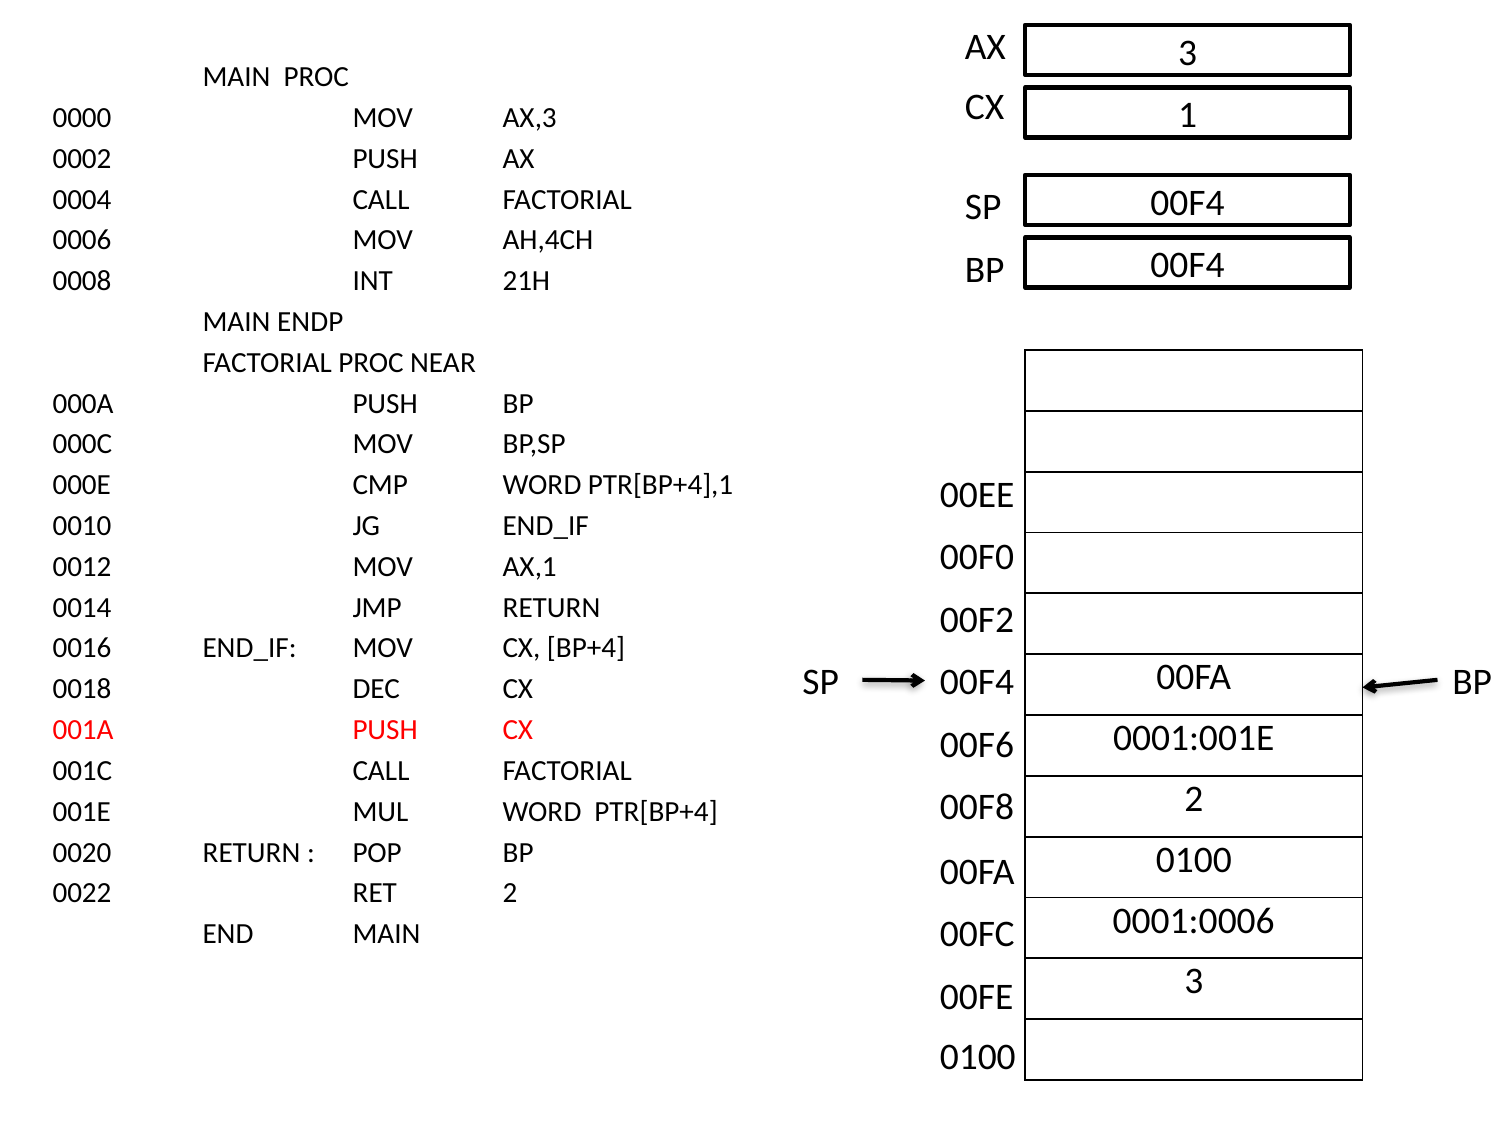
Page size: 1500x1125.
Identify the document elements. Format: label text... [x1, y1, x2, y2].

text_box AX [949, 14, 1038, 75]
table_header [1026, 351, 1362, 410]
text_box SP [787, 649, 863, 710]
text_box 00F8 [924, 774, 1038, 835]
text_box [1362, 679, 1438, 688]
text_box 00FE [924, 964, 1038, 1025]
table_cell 2 [1026, 777, 1362, 836]
table_cell 00FA [1026, 655, 1362, 714]
table_cell 0001:0006 [1026, 898, 1362, 957]
text_box 00FC [924, 901, 1038, 962]
table_cell 0100 [1026, 838, 1362, 897]
text_box 00F0 [924, 524, 1038, 585]
text_box 00F6 [924, 712, 1038, 773]
text_box 0100 [924, 1025, 1038, 1085]
text_box CX [949, 75, 1025, 135]
list MAIN PROC 0000 MOV AX,3 0002 PUSH AX 0004 CALL FACTORIAL 0006 MOV AH,4CH 0008 INT 21H MAIN ENDP FACTORIAL PROC NEAR 000A PUSH BP 000C MOV BP,SP 000E CMP WORD PTR[BP+4],1 0010 JG END_IF 0012 MOV AX,1 0014 JMP RETURN 0016 END_IF: MOV CX, [BP+4] 0018 DEC CX 001A PUSH CX 001C CALL FACTORIAL 001E MUL WORD PTR[BP+4] 0020 RETURN : POP BP 0022 RET 2 END MAIN [37, 50, 750, 1063]
text_box 00F4 [924, 649, 1038, 710]
text_box BP [949, 237, 1038, 298]
text_box 00F4 [1023, 235, 1352, 290]
table_cell [1026, 412, 1362, 471]
text_box 00FA [924, 839, 1038, 900]
text_box 1 [1023, 85, 1352, 140]
text_box 00EE [924, 462, 1038, 523]
table_cell 0001:001E [1026, 716, 1362, 775]
table_cell [1038, 1020, 1362, 1079]
text_box BP [1437, 649, 1500, 710]
table_cell [1026, 533, 1362, 592]
text_box 00F2 [924, 587, 1038, 648]
text_box 00F4 [1023, 173, 1352, 227]
table_cell [1026, 594, 1362, 653]
text_box SP [949, 174, 1038, 235]
text_box 3 [1025, 23, 1352, 77]
table_cell 3 [1026, 959, 1362, 1018]
table_cell [1026, 473, 1362, 532]
